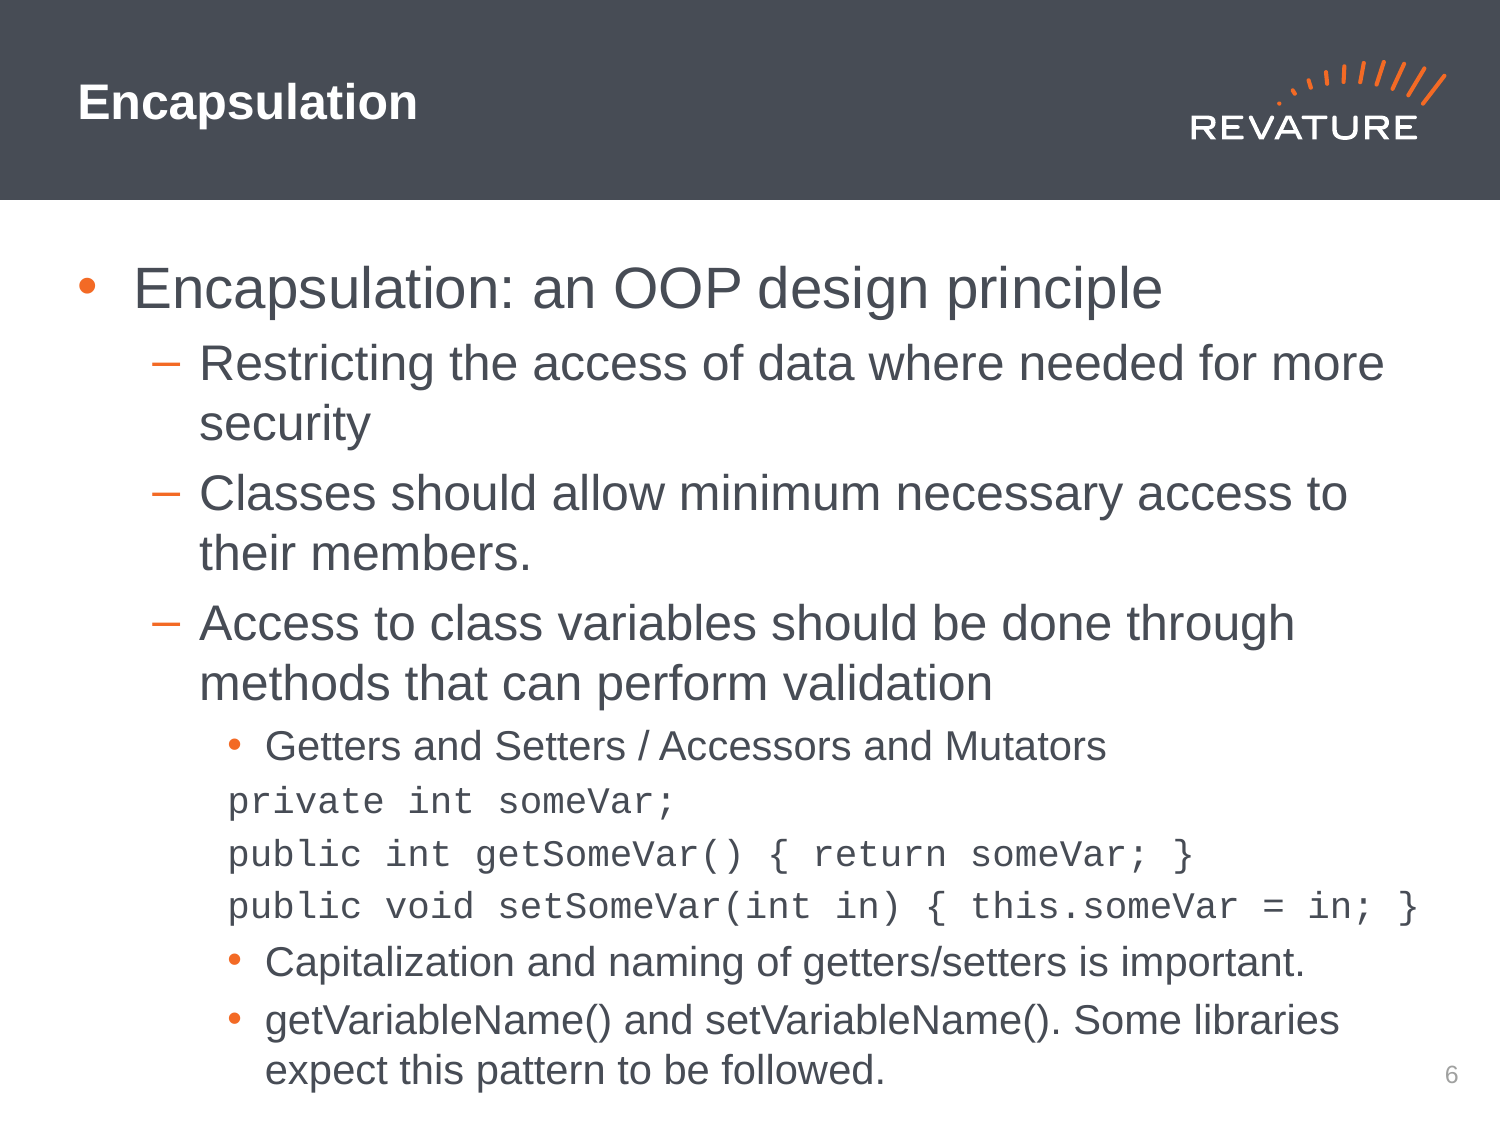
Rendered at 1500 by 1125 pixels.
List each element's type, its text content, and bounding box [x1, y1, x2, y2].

title Encapsulation [62, 0, 1084, 200]
slide_number 5 [1332, 1043, 1474, 1104]
list Encapsulation: an OOP design principle Restricting the access of data where needed for more security Classes should allow minimum necessary access to their members. Access to class variables should be done through methods that can perform validation Getters and Setters / Accessors and Mutators private int someVar; public int getSomeVar() { return someVar; } public void setSomeVar(int in) { this.someVar = in; } Capitalization and naming of getters/setters is important. getVariableName() and setVariableName(). Some libraries expect this pattern to be followed. [62, 243, 1438, 1044]
